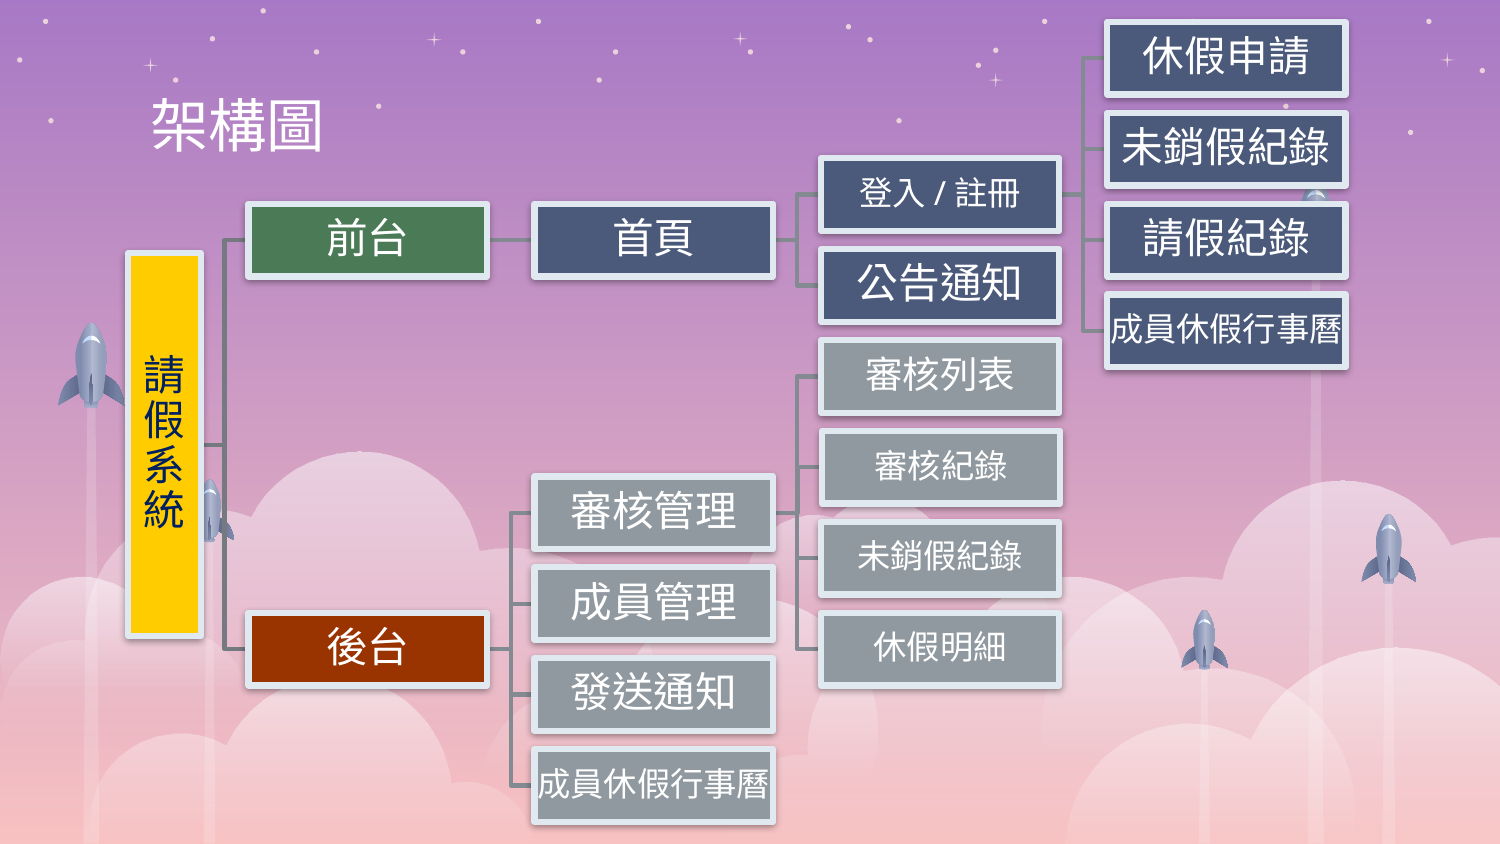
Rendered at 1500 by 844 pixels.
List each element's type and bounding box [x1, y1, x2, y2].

text_box [49, 21, 1425, 823]
